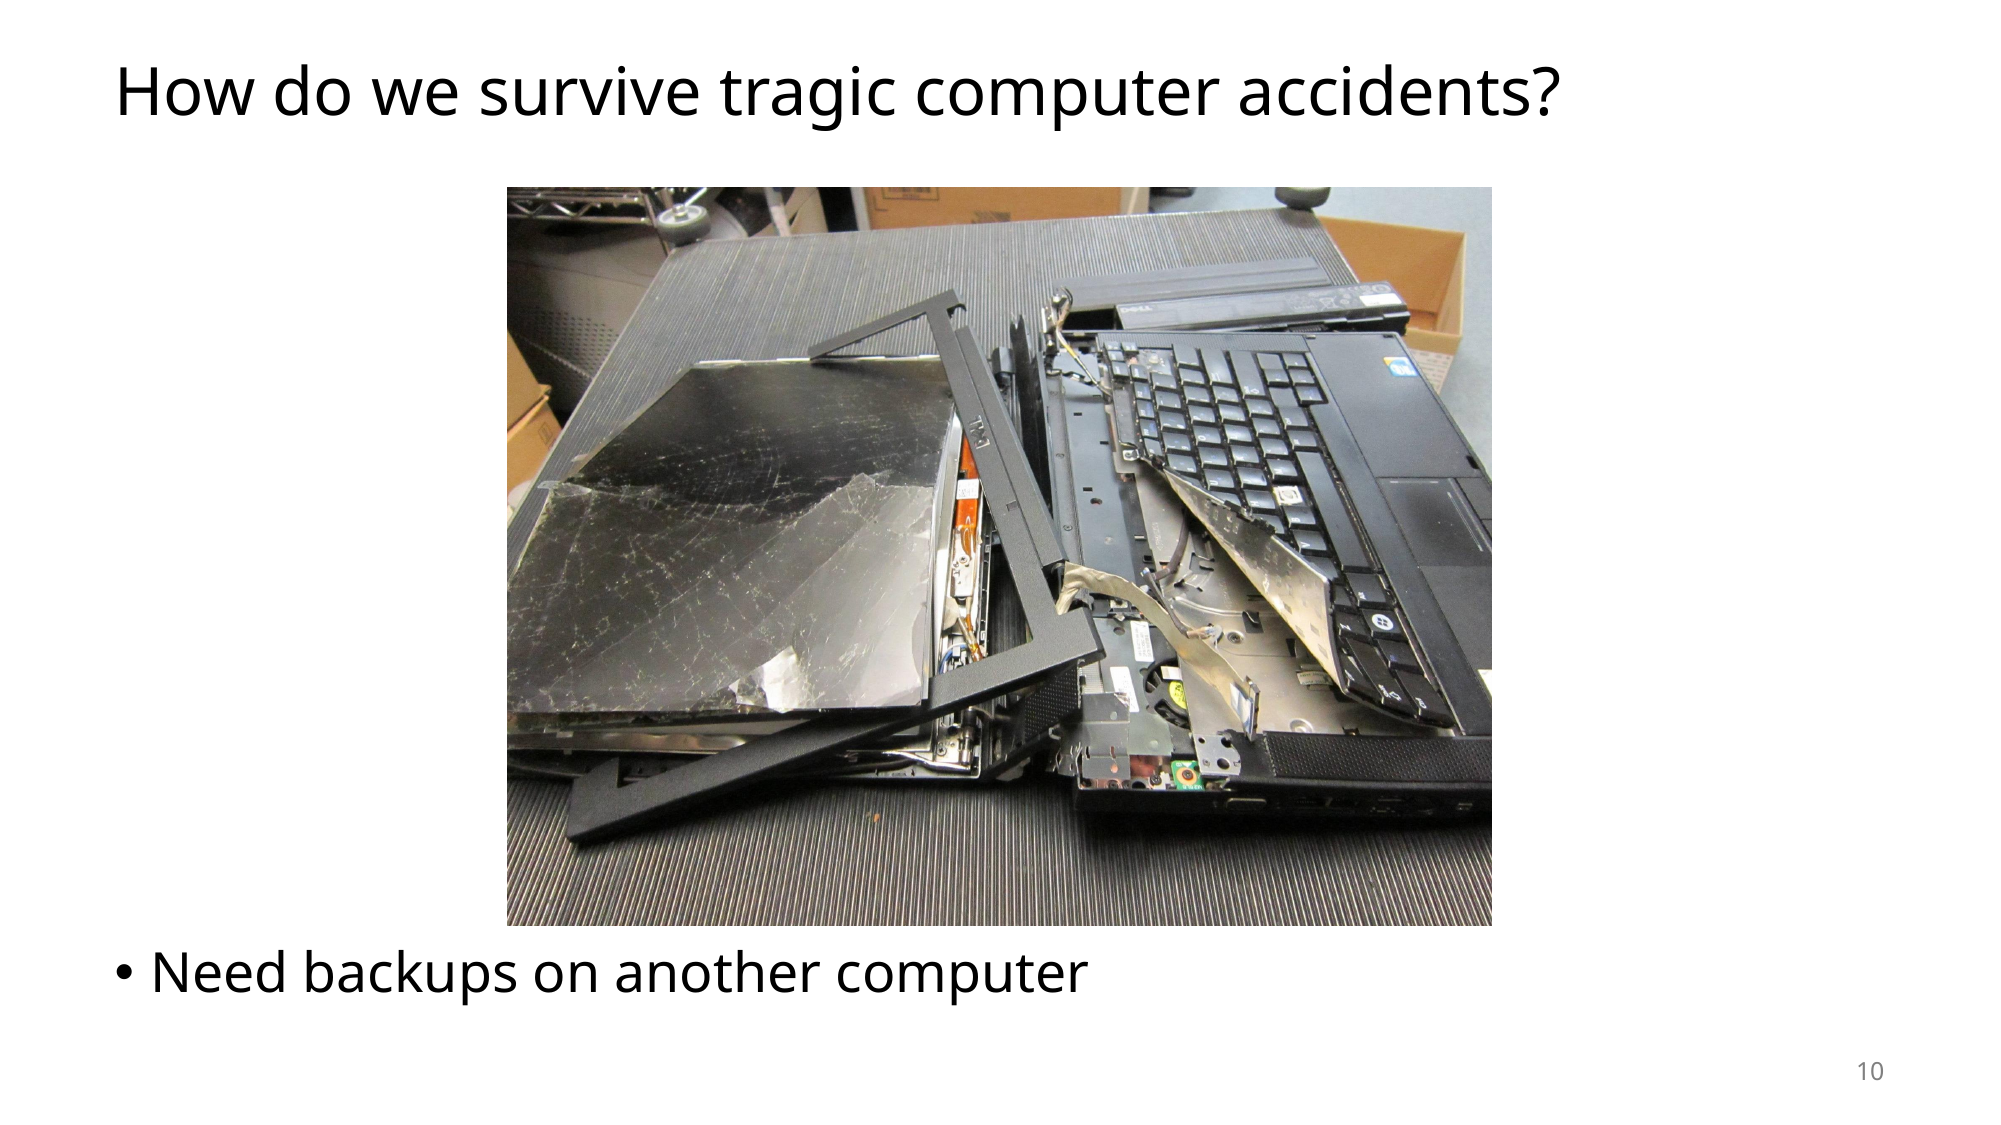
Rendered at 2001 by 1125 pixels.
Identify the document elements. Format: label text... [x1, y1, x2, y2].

title How do we survive tragic computer accidents? [99, 37, 1900, 150]
picture [507, 187, 1492, 926]
slide_number 10 [1749, 1042, 1900, 1103]
list Need backups on another computer [99, 937, 1900, 1013]
